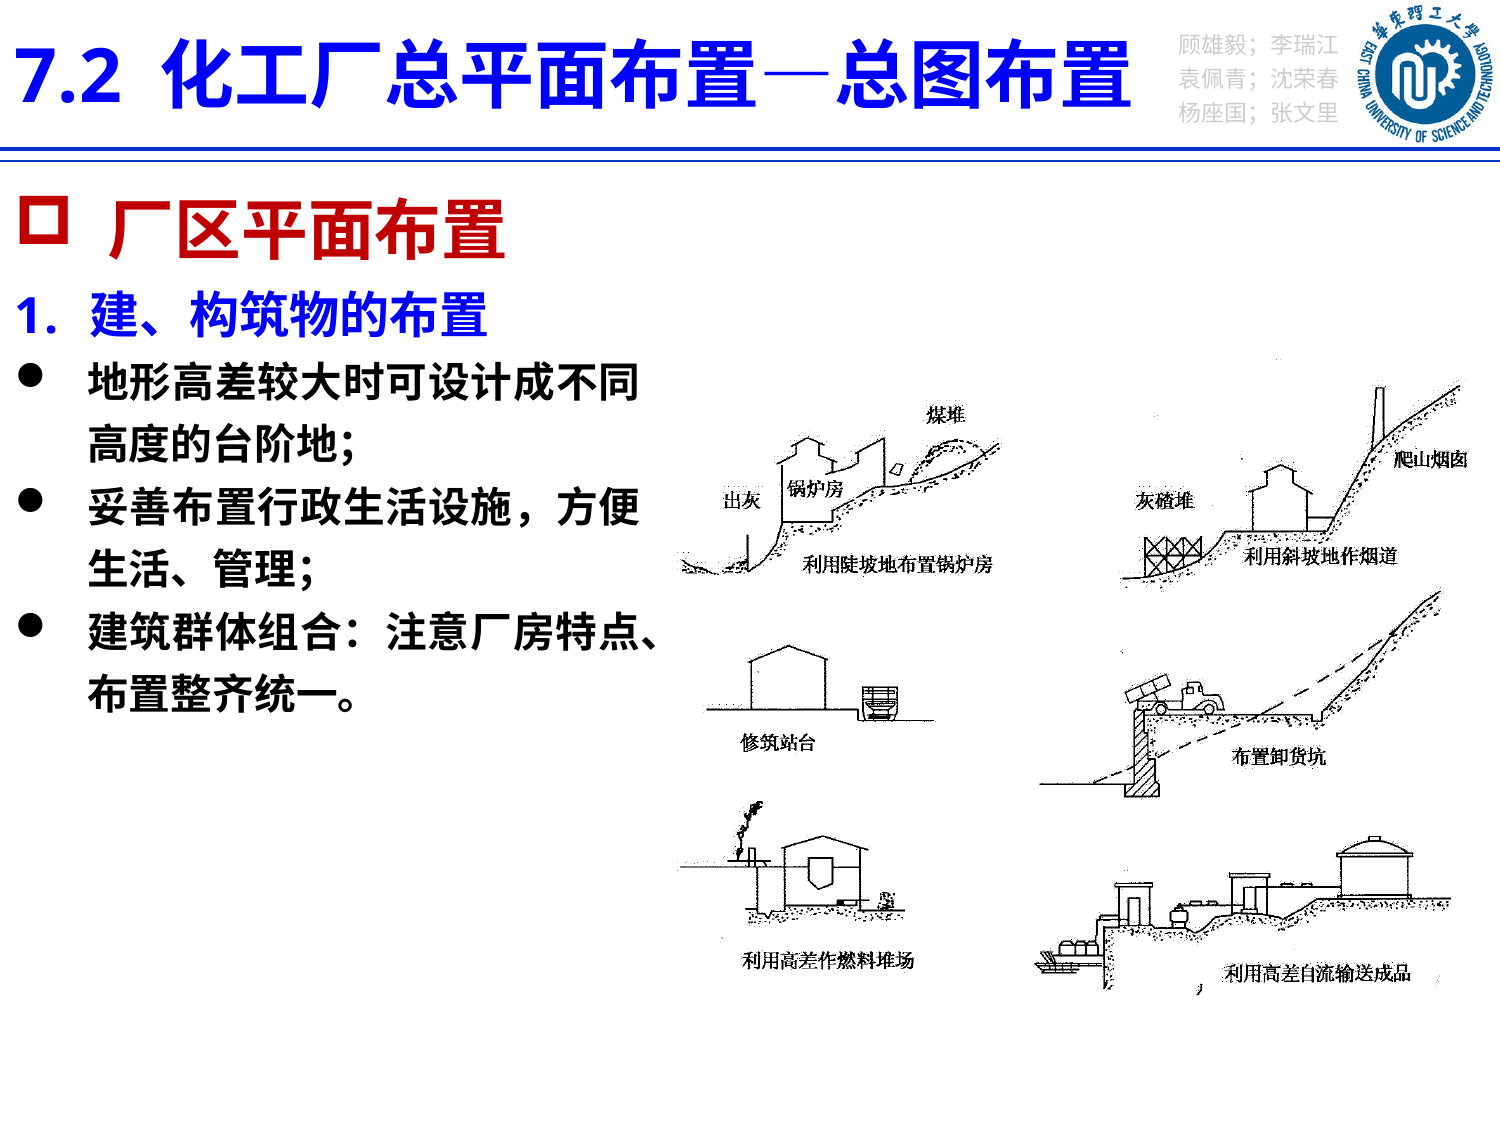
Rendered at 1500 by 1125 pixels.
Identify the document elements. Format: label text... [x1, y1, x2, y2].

picture [1353, 125, 1495, 145]
picture [1353, 3, 1495, 19]
text_box 7.2 化工厂总平面布置—总图布置 [0, 19, 1500, 125]
picture [666, 349, 1482, 995]
text_box 厂区平面布置 建、构筑物的布置 地形高差较大时可设计成不同高度的台阶地； 妥善布置行政生活设施，方便生活、管理； 建筑群体组合：注意厂房特点、布置整齐统一。 [0, 160, 656, 726]
